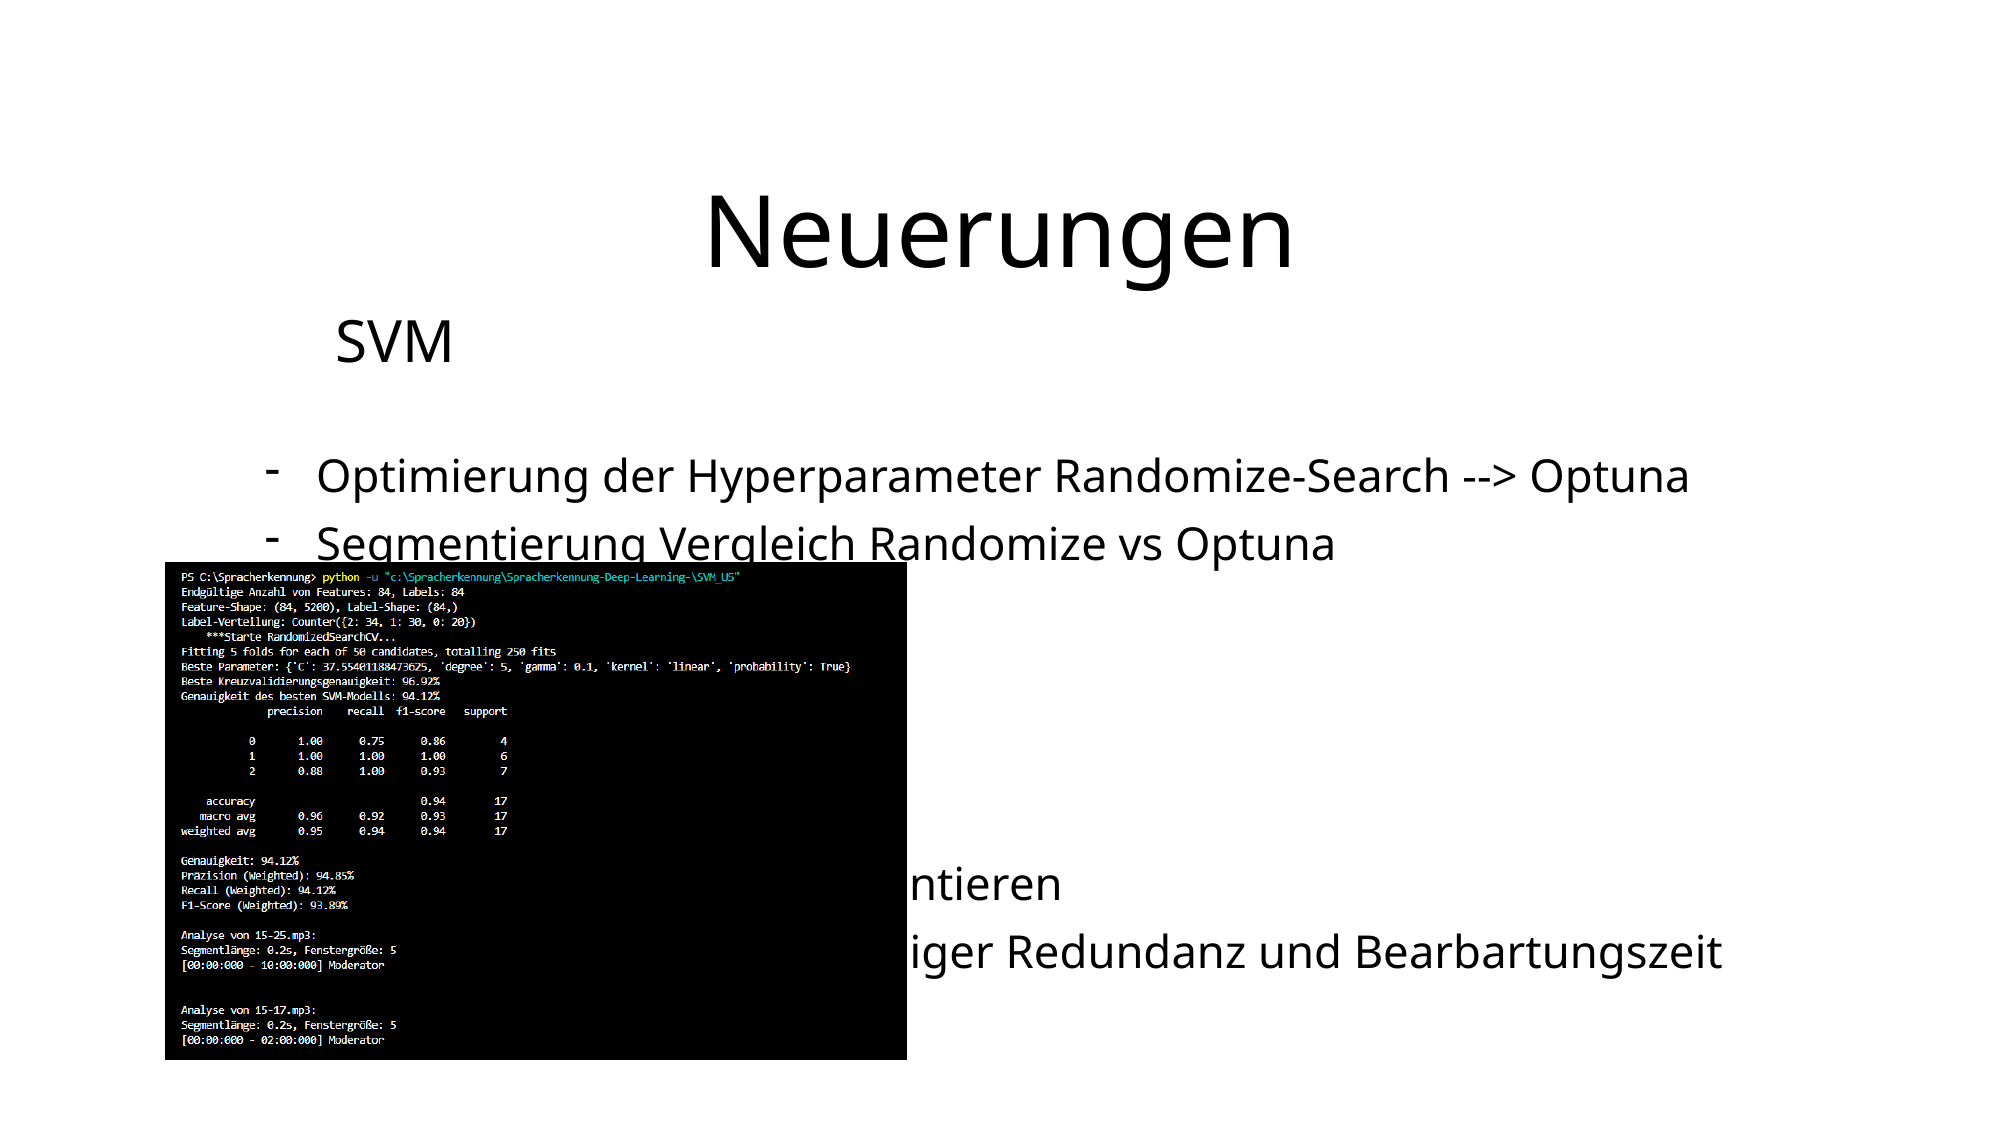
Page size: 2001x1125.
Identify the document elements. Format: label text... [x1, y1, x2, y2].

text_box SVM [320, 296, 574, 382]
subtitle Optimierung der Hyperparameter Randomize-Search --> Optuna Segmentierung Vergleich Randomize vs Optuna Trainingsdaten auch Segmentieren Code Verbesserung für weniger Redundanz und Bearbartungszeit [249, 445, 1750, 995]
picture [165, 562, 907, 1060]
title Neuerungen [249, 50, 1750, 297]
